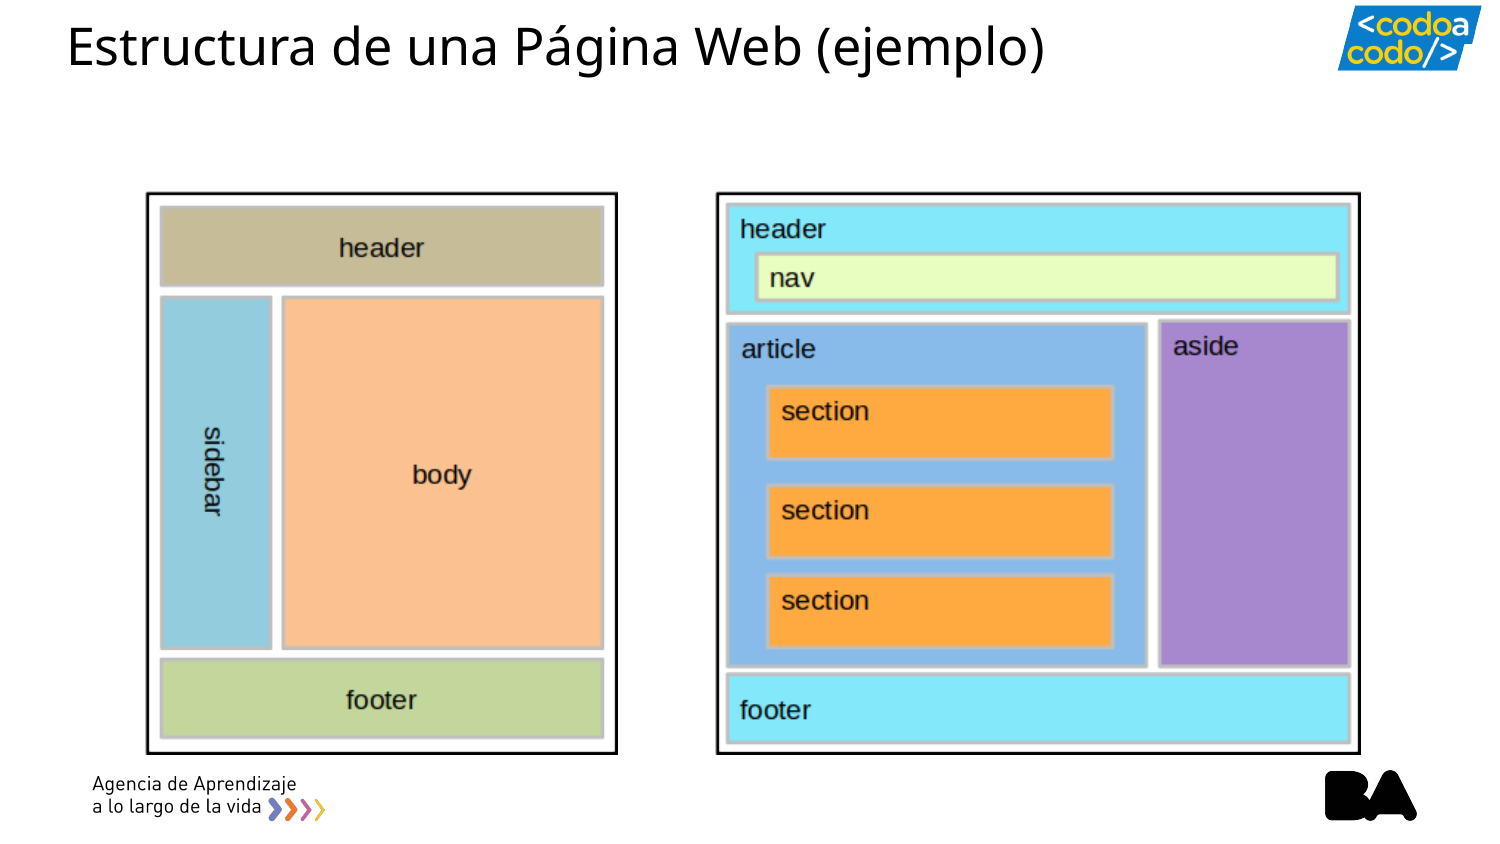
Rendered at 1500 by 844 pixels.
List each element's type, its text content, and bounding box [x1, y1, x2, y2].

picture [1325, 770, 1417, 821]
picture [715, 191, 1361, 755]
title Estructura de una Página Web (ejemplo) [51, 0, 1323, 92]
picture [144, 191, 618, 755]
picture [70, 756, 344, 835]
picture [1337, 5, 1482, 71]
